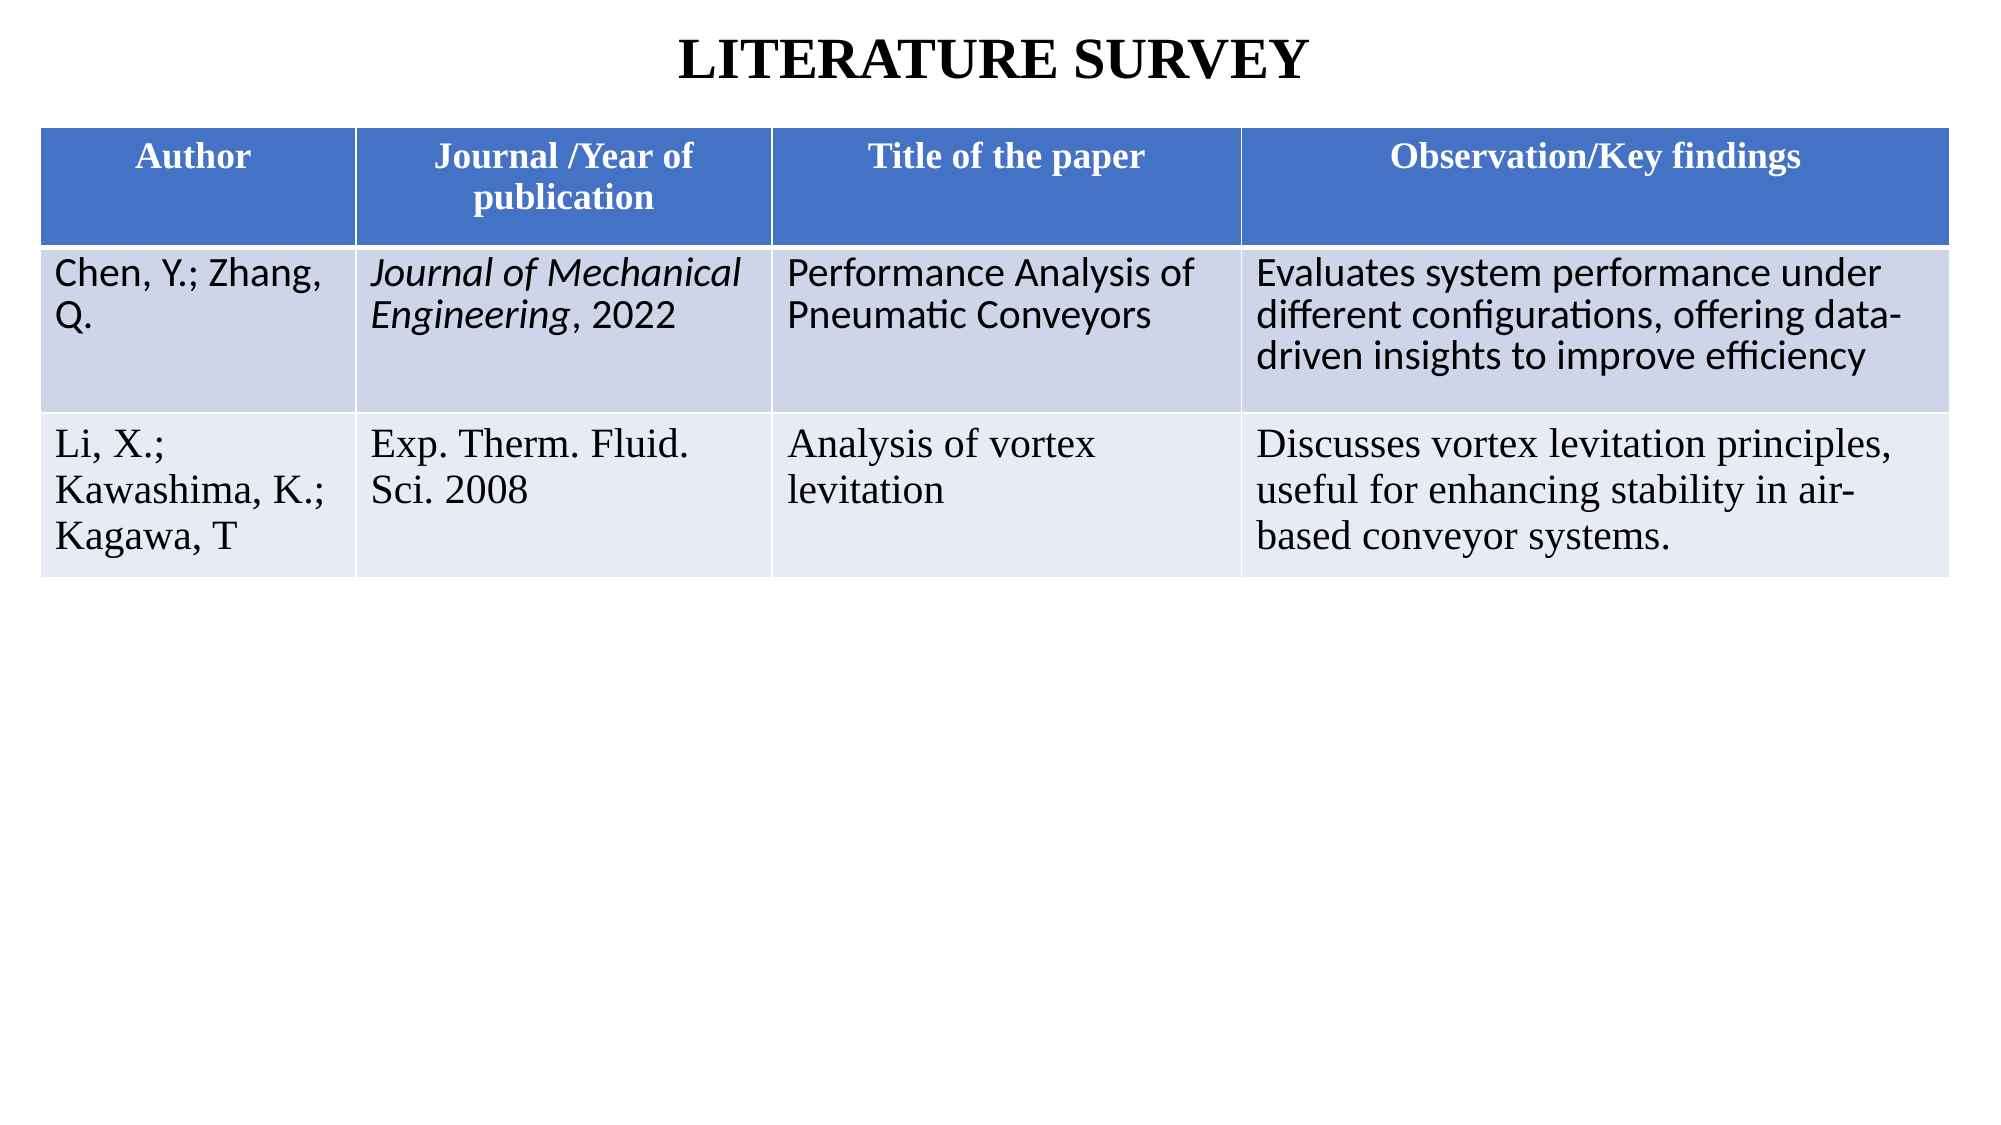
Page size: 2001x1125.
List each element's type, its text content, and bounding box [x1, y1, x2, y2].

table_cell Chen, Y.; Zhang, Q. [41, 250, 355, 412]
table_header Author [41, 128, 355, 245]
table_cell Performance Analysis of Pneumatic Conveyors [773, 250, 1241, 412]
table_header Journal /Year of publication [357, 128, 771, 245]
table_cell Exp. Therm. Fluid. Sci. 2008 [357, 414, 771, 577]
table_cell Discusses vortex levitation principles, useful for enhancing stability in air-based conveyor systems. [1242, 414, 1949, 577]
table_header Title of the paper [773, 128, 1241, 245]
table_header Observation/Key findings [1242, 128, 1949, 245]
table_cell Analysis of vortex levitation [773, 414, 1241, 577]
text_box LITERATURE SURVEY [623, 12, 1367, 98]
table_cell Evaluates system performance under different configurations, offering data-driven insights to improve efficiency [1242, 250, 1949, 412]
table_cell Journal of Mechanical Engineering, 2022 [357, 250, 771, 412]
table_cell Li, X.; Kawashima, K.; Kagawa, T [41, 414, 355, 577]
